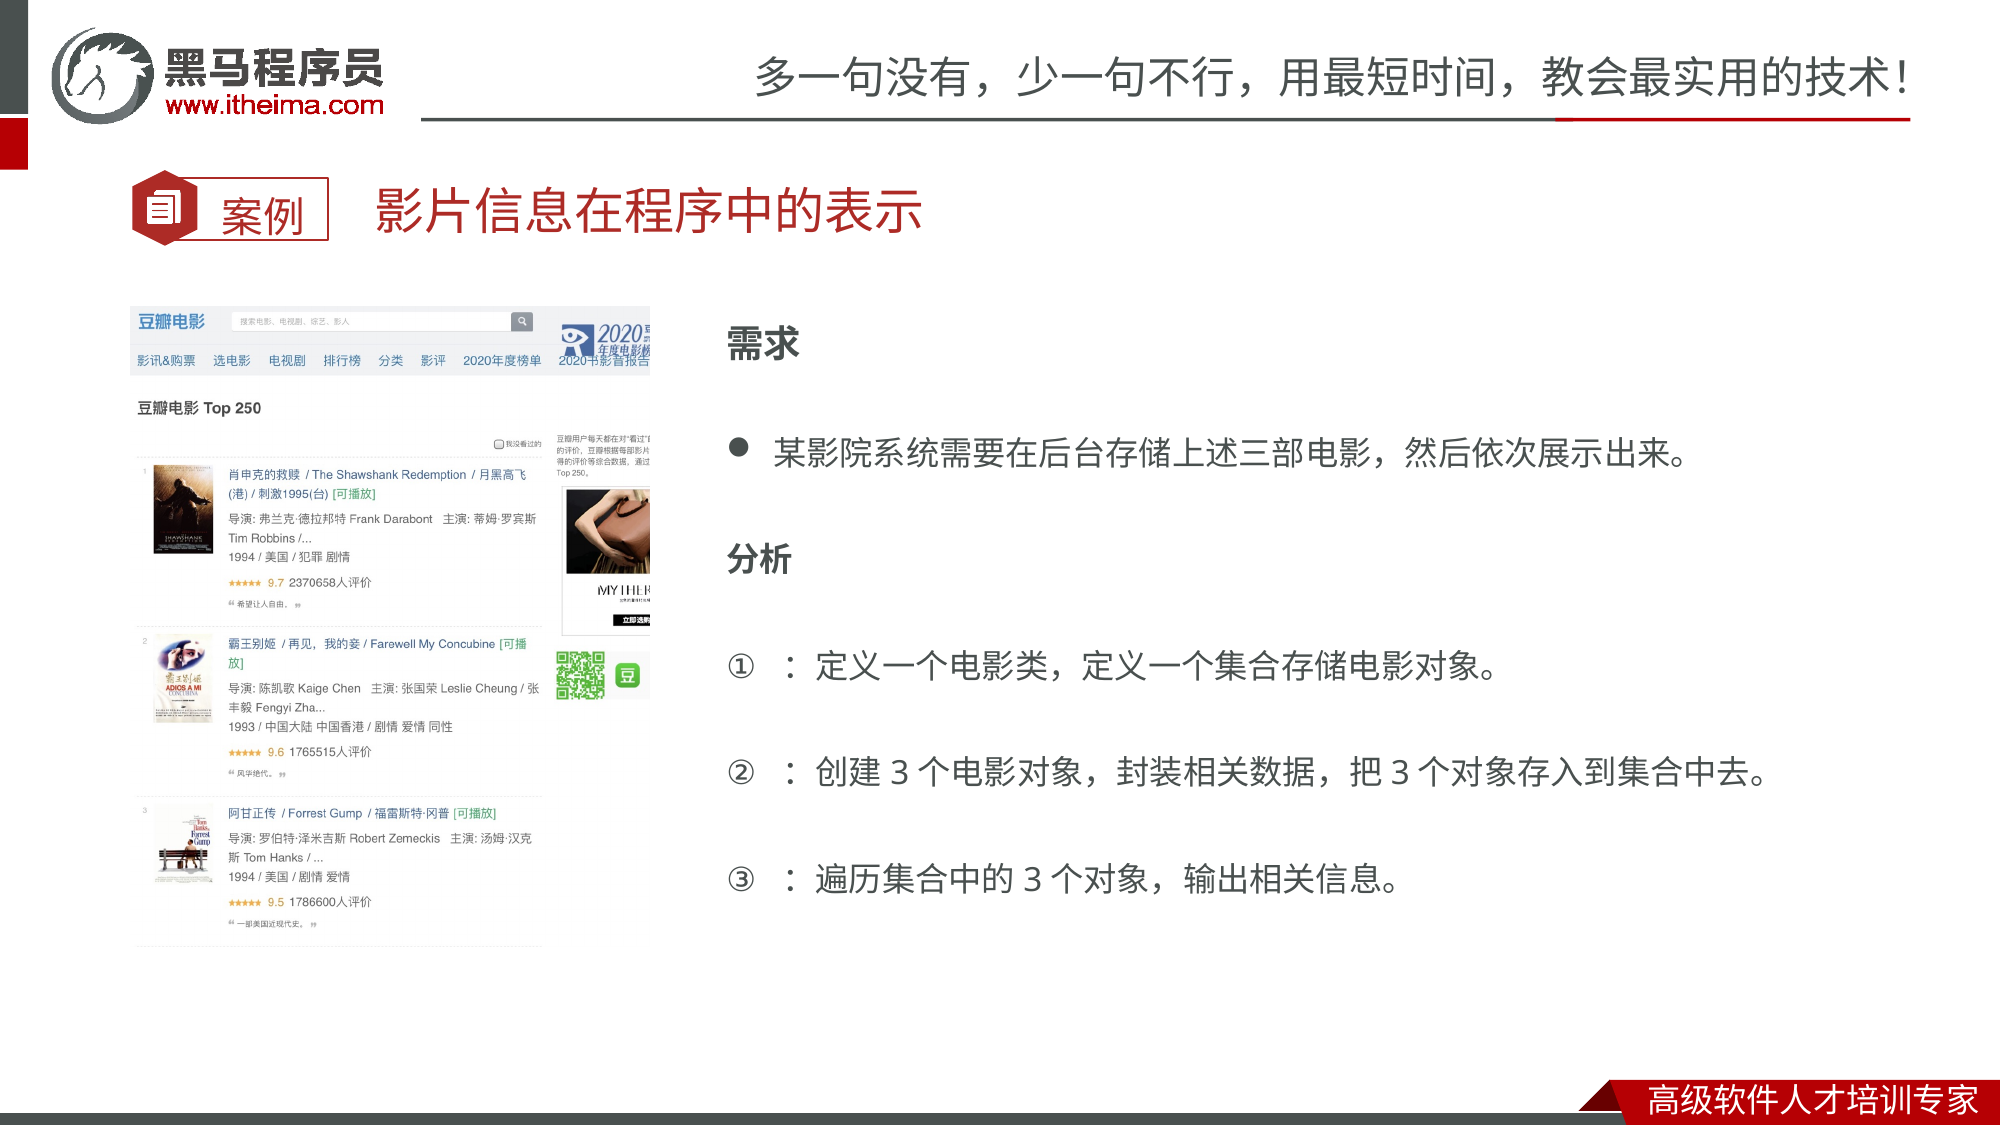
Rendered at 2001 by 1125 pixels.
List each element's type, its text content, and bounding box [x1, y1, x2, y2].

picture [50, 26, 384, 125]
list 需求 某影院系统需要在后台存储上述三部电影，然后依次展示出来。 分析 ：定义一个电影类，定义一个集合存储电影对象。 ：创建3个电影对象，封装相关数据，把3个对象存入到集合中去。 ：遍历集合中的3个对象，输出相关信息。 [711, 245, 1989, 938]
list 影片信息在程序中的表示 [360, 166, 1872, 252]
picture [147, 190, 181, 224]
picture [130, 306, 650, 947]
